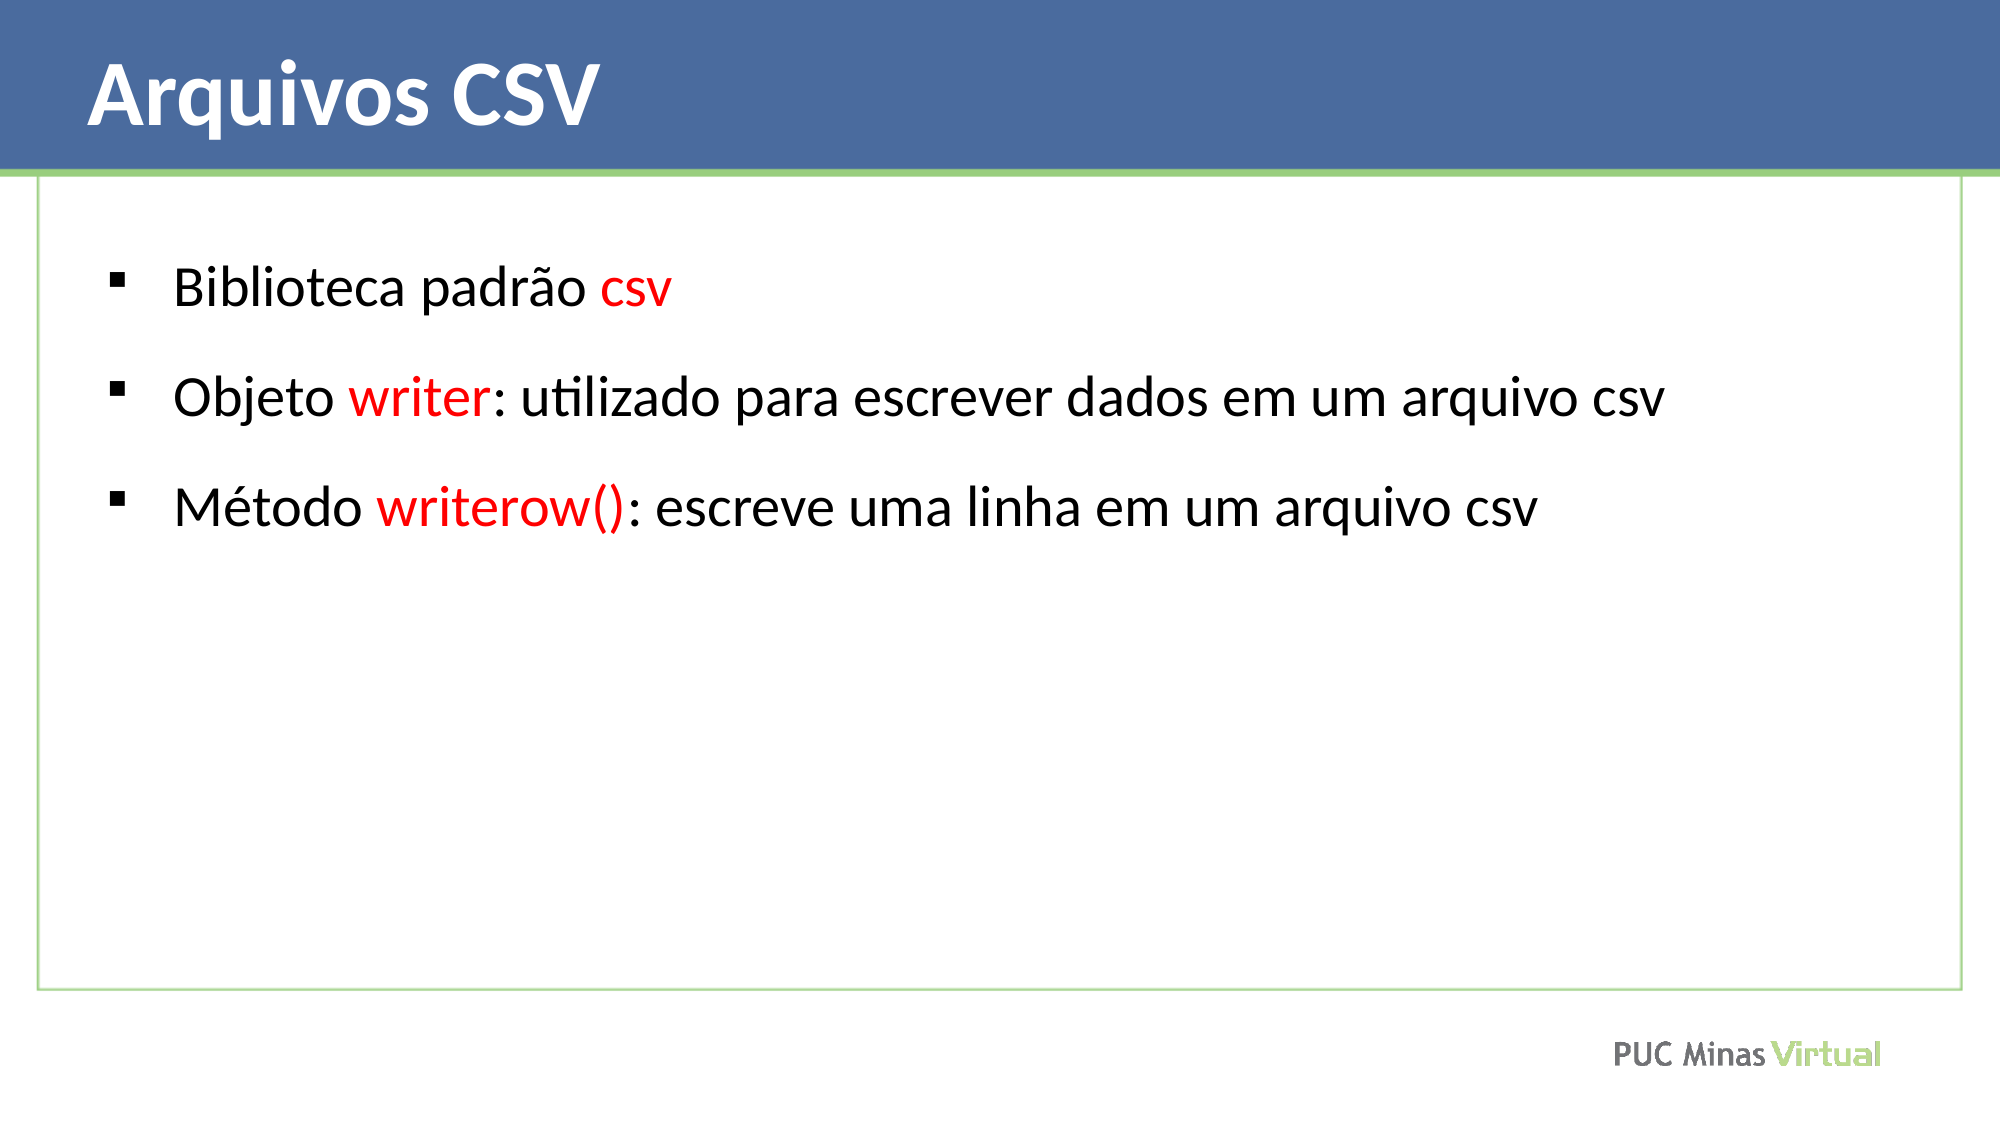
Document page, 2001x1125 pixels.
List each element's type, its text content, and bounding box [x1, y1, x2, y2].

text_box Arquivos CSV [72, 23, 1742, 152]
text_box Biblioteca padrão csv Objeto writer: utilizado para escrever dados em um arquivo csv Método writerow(): escreve uma linha em um arquivo csv [83, 226, 1958, 546]
picture [0, 0, 2000, 1125]
